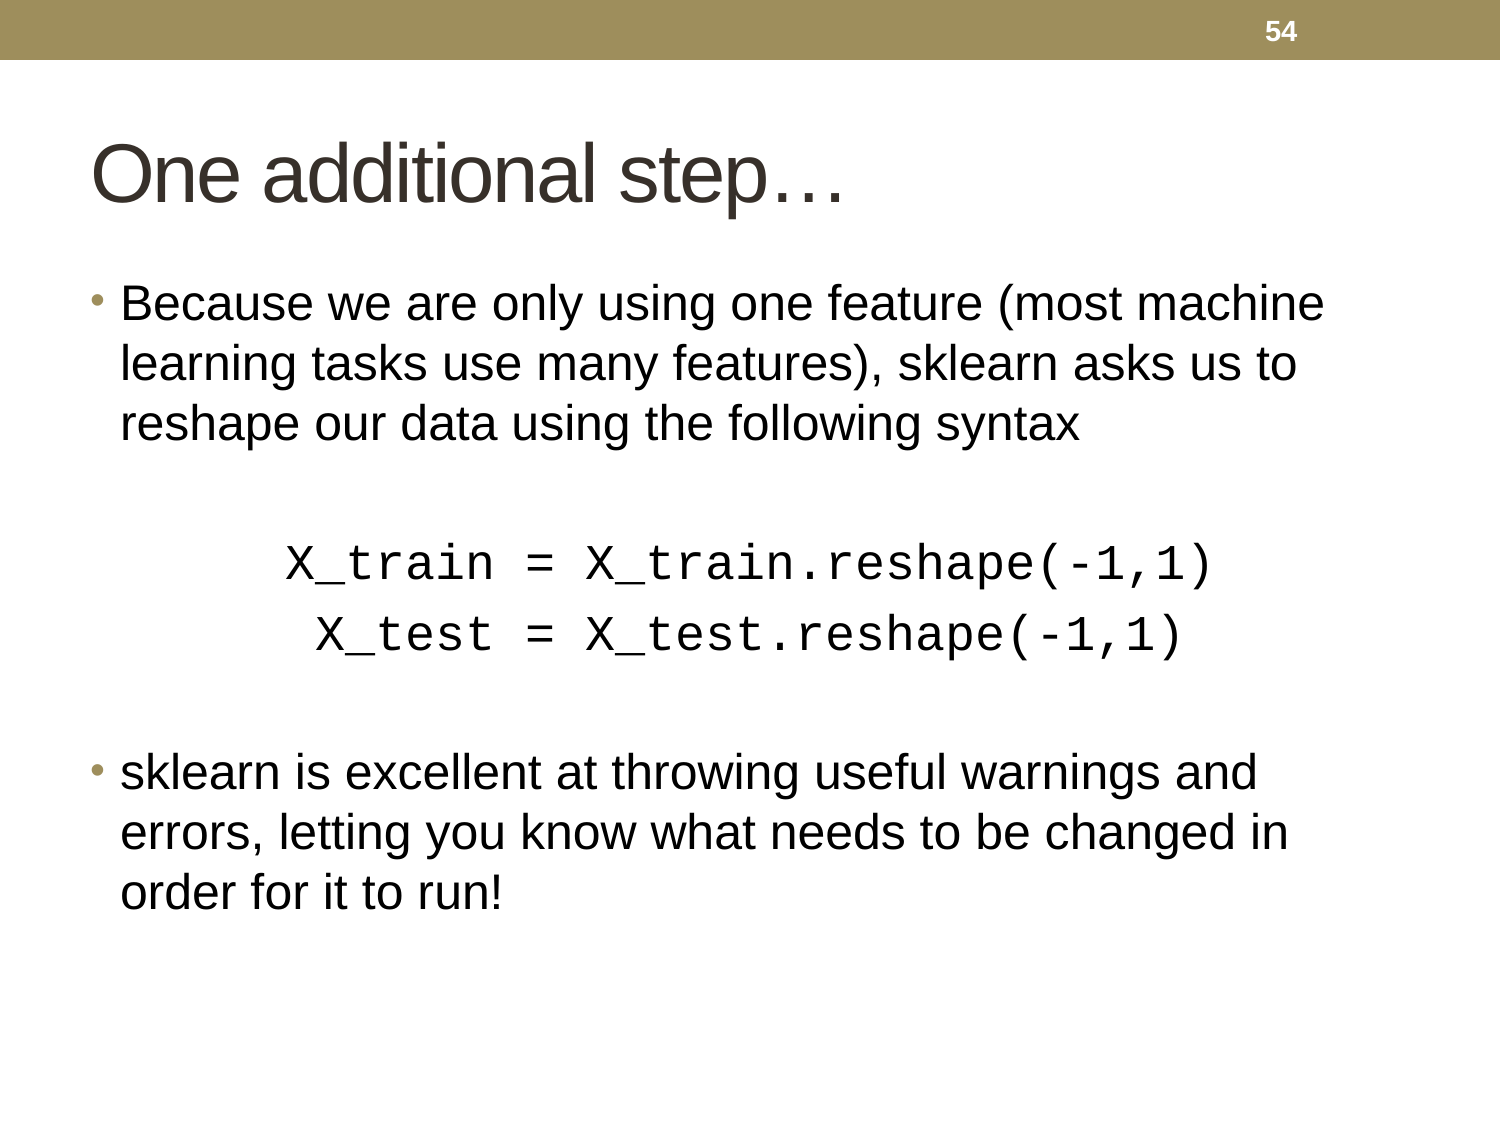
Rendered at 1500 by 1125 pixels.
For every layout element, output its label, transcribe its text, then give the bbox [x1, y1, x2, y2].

list Because we are only using one feature (most machine learning tasks use many features), sklearn asks us to reshape our data using the following syntax X_train = X_train.reshape(-1,1) X_test = X_test.reshape(-1,1) sklearn is excellent at throwing useful warnings and errors, letting you know what needs to be changed in order for it to run! [75, 262, 1425, 1063]
slide_number 54 [1250, 3, 1425, 57]
title One additional step… [75, 87, 1425, 250]
